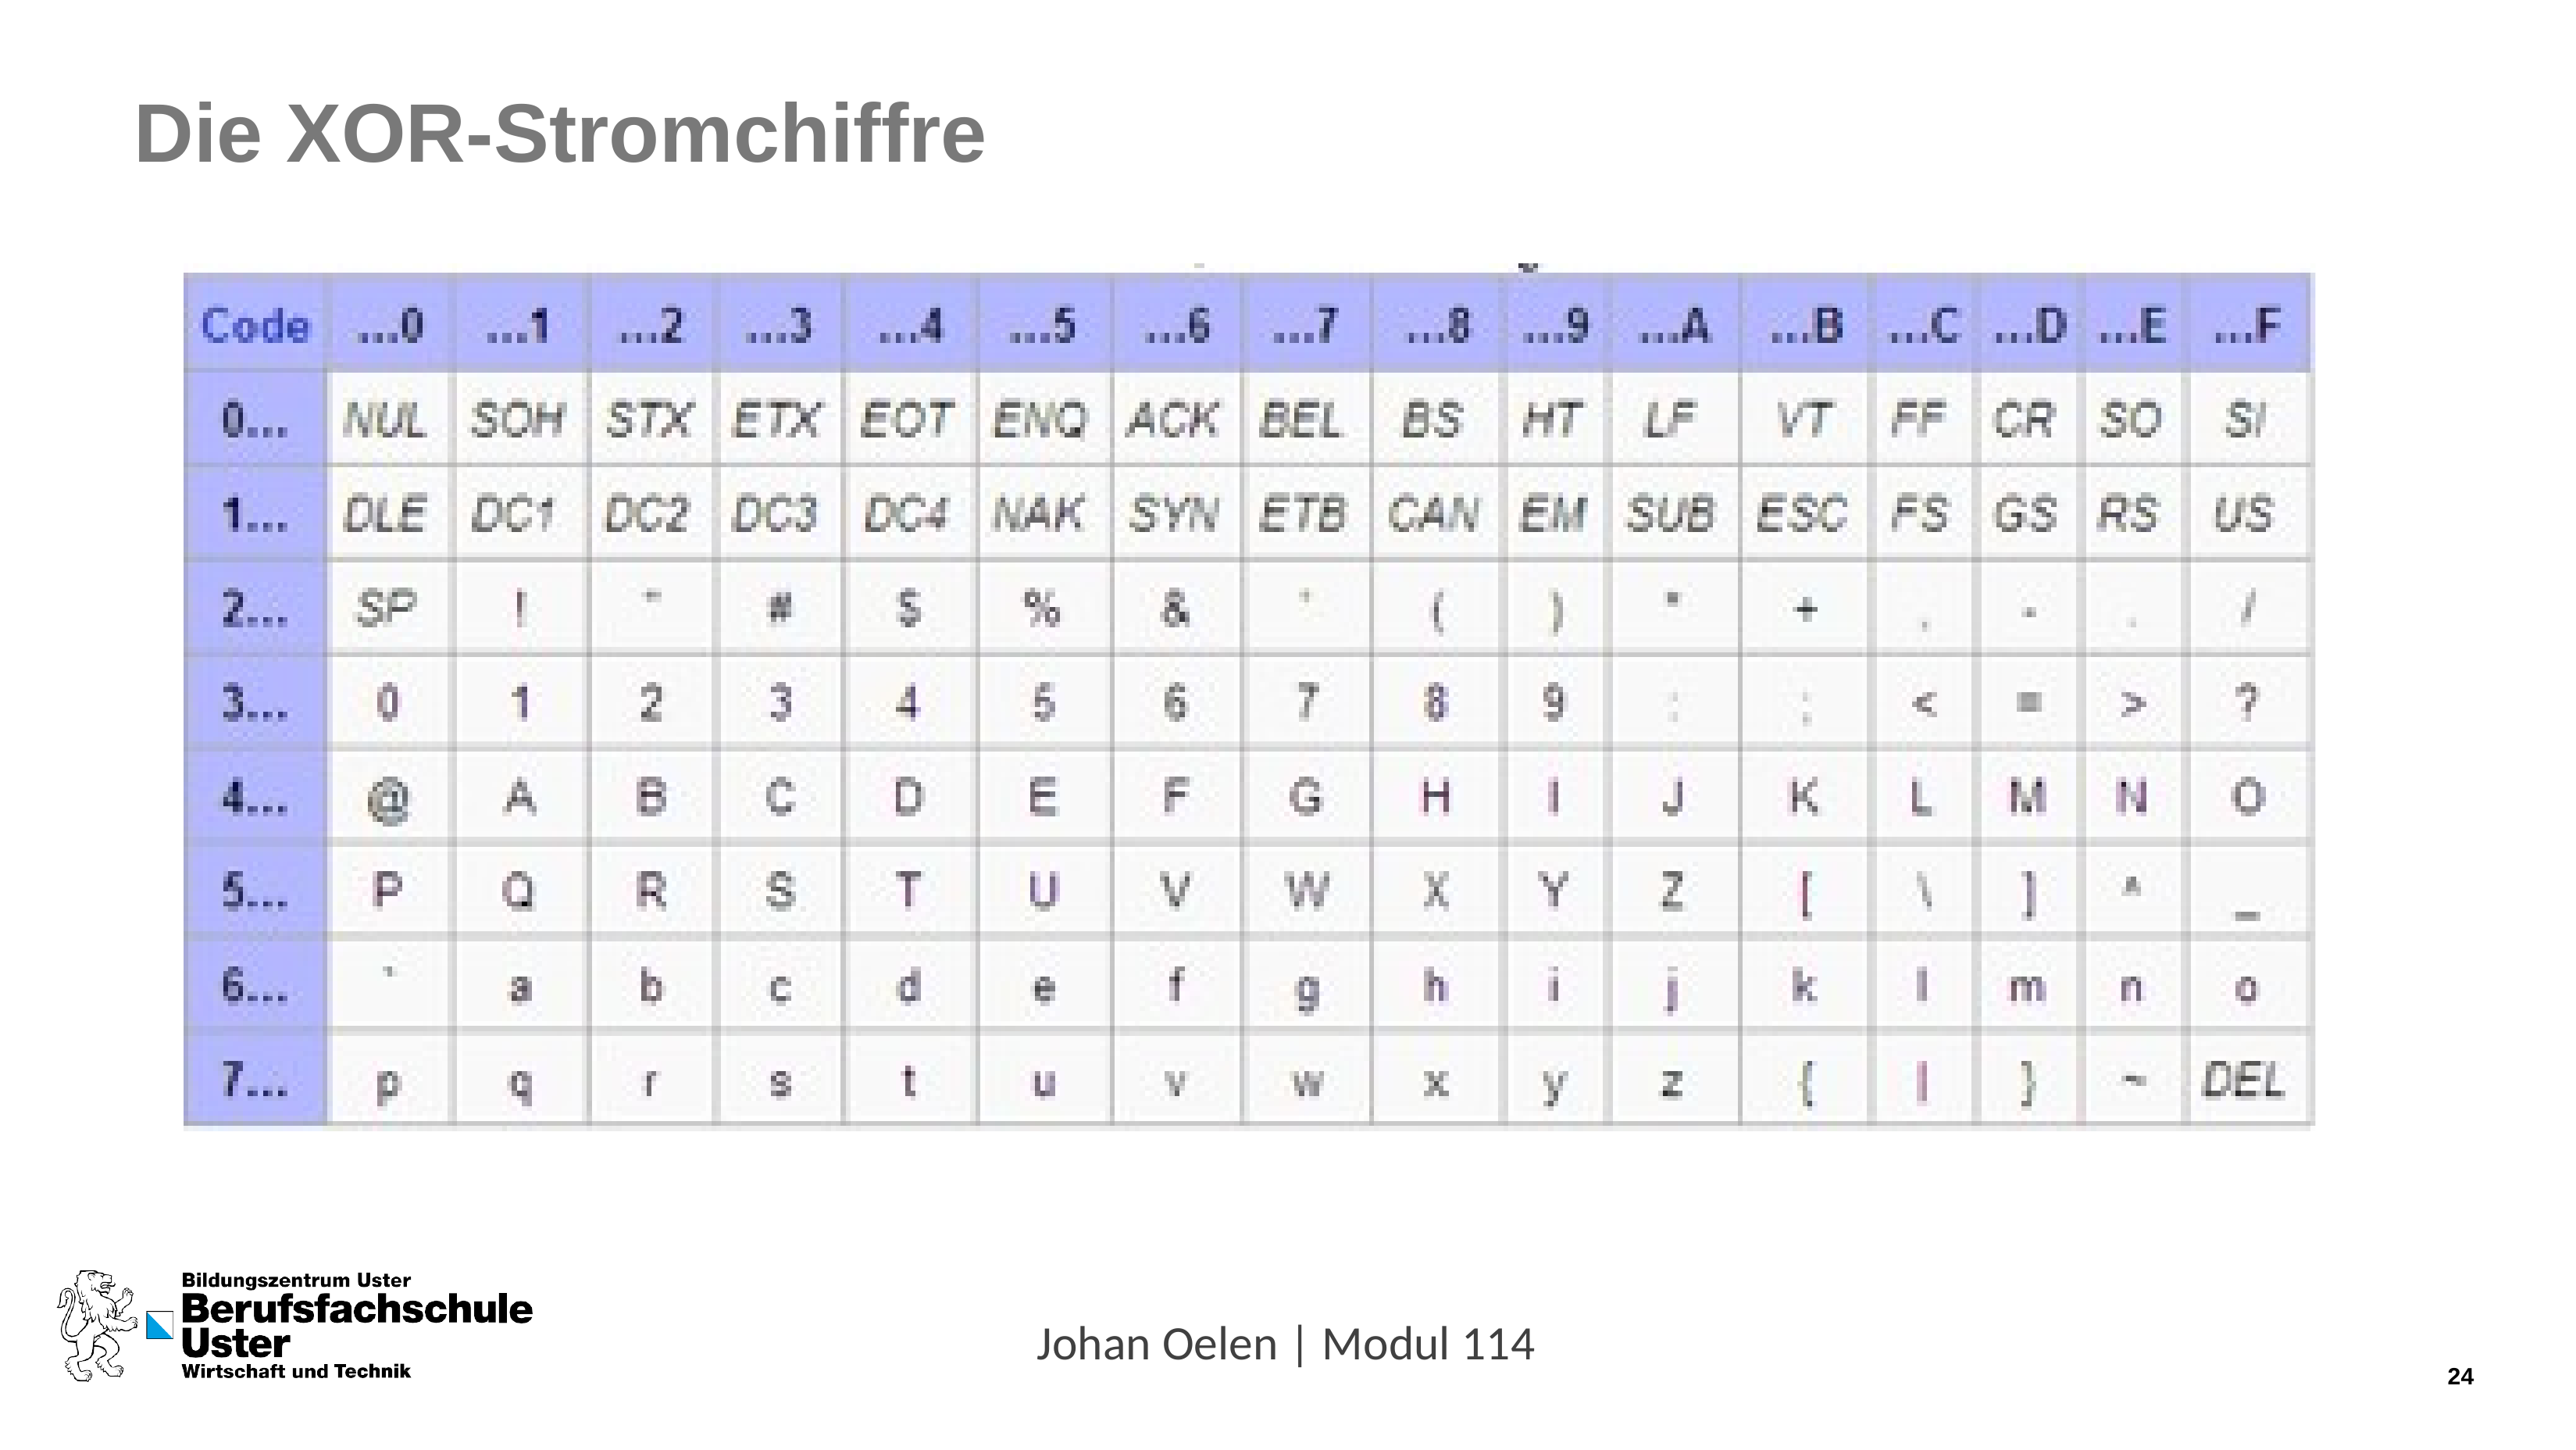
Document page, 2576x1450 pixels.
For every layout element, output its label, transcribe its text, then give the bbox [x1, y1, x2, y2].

picture [56, 1270, 138, 1382]
title Die XOR-Stromchiffre [132, 77, 991, 322]
slide_number 21 [2444, 1361, 2478, 1450]
picture [181, 1273, 496, 1378]
picture [498, 1293, 533, 1323]
text_box [184, 263, 2316, 1131]
footer Johan Oelen | Modul 114 [1035, 1312, 1539, 1450]
picture [146, 1311, 173, 1338]
